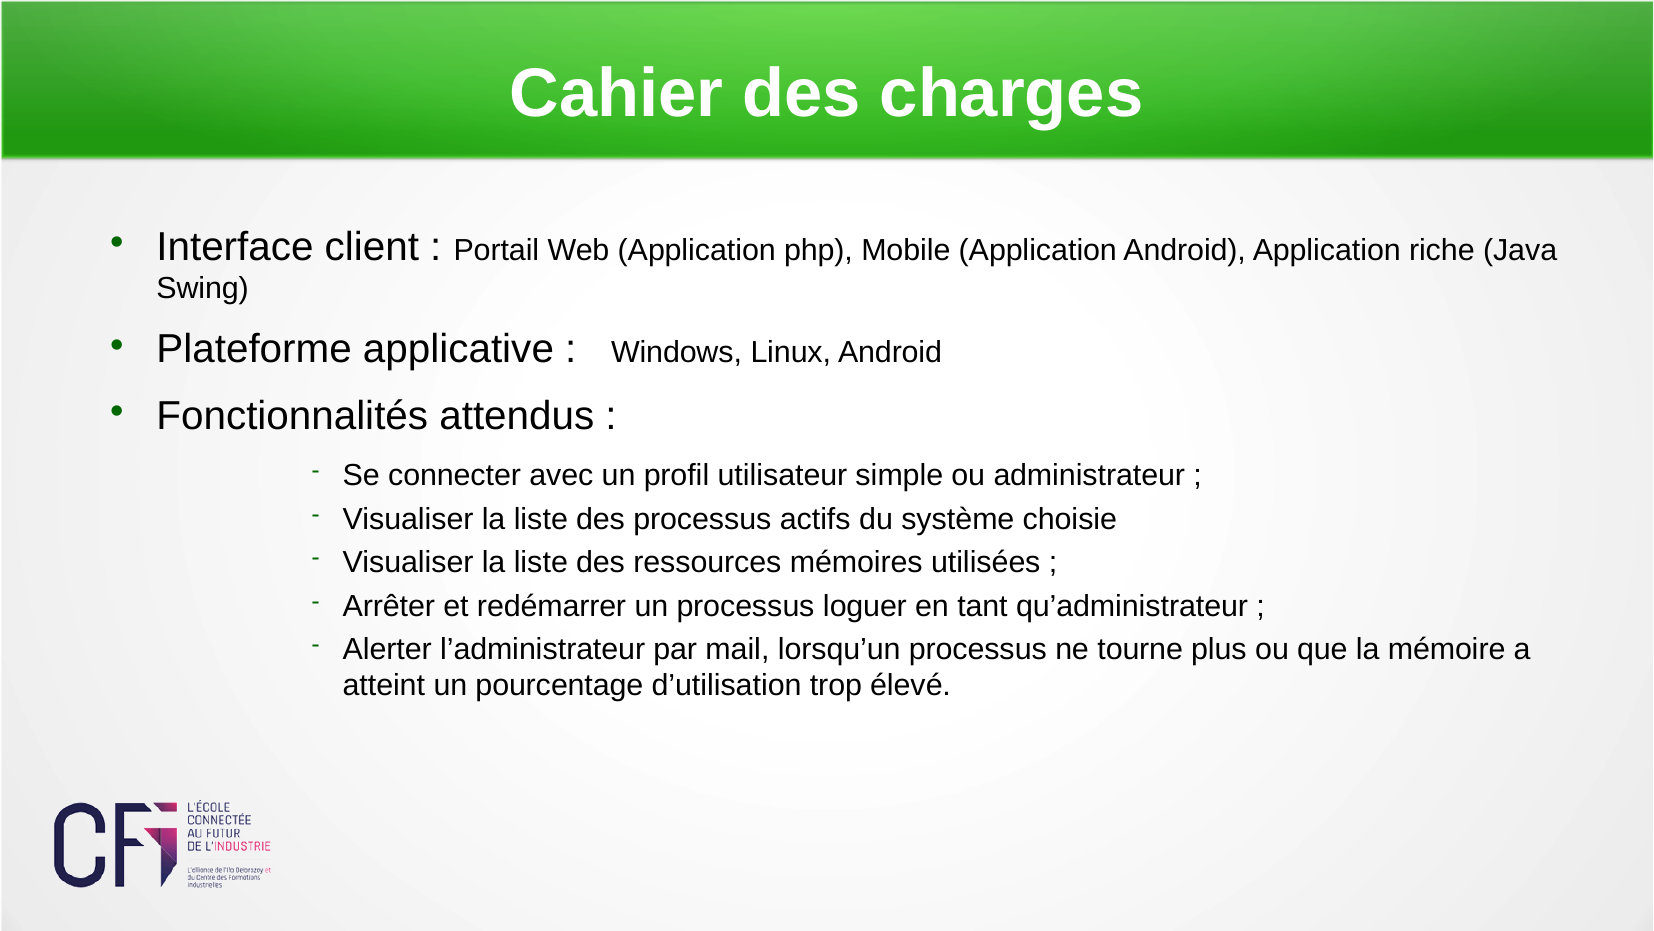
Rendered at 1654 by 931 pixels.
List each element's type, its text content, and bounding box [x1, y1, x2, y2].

text_box Interface client : Portail Web (Application php), Mobile (Application Android), Application riche (Java Swing) Plateforme applicative : Windows, Linux, Android Fonctionnalités attendus : Se connecter avec un profil utilisateur simple ou administrateur ; Visualiser la liste des processus actifs du système choisie Visualiser la liste des ressources mémoires utilisées ; Arrêter et redémarrer un processus loguer en tant qu’administrateur ; Alerter l’administrateur par mail, lorsqu’un processus ne tourne plus ou que la mémoire a atteint un pourcentage d’utilisation trop élevé. [94, 165, 1583, 705]
picture [0, 0, 1654, 931]
text_box Cahier des charges [82, 35, 1571, 142]
